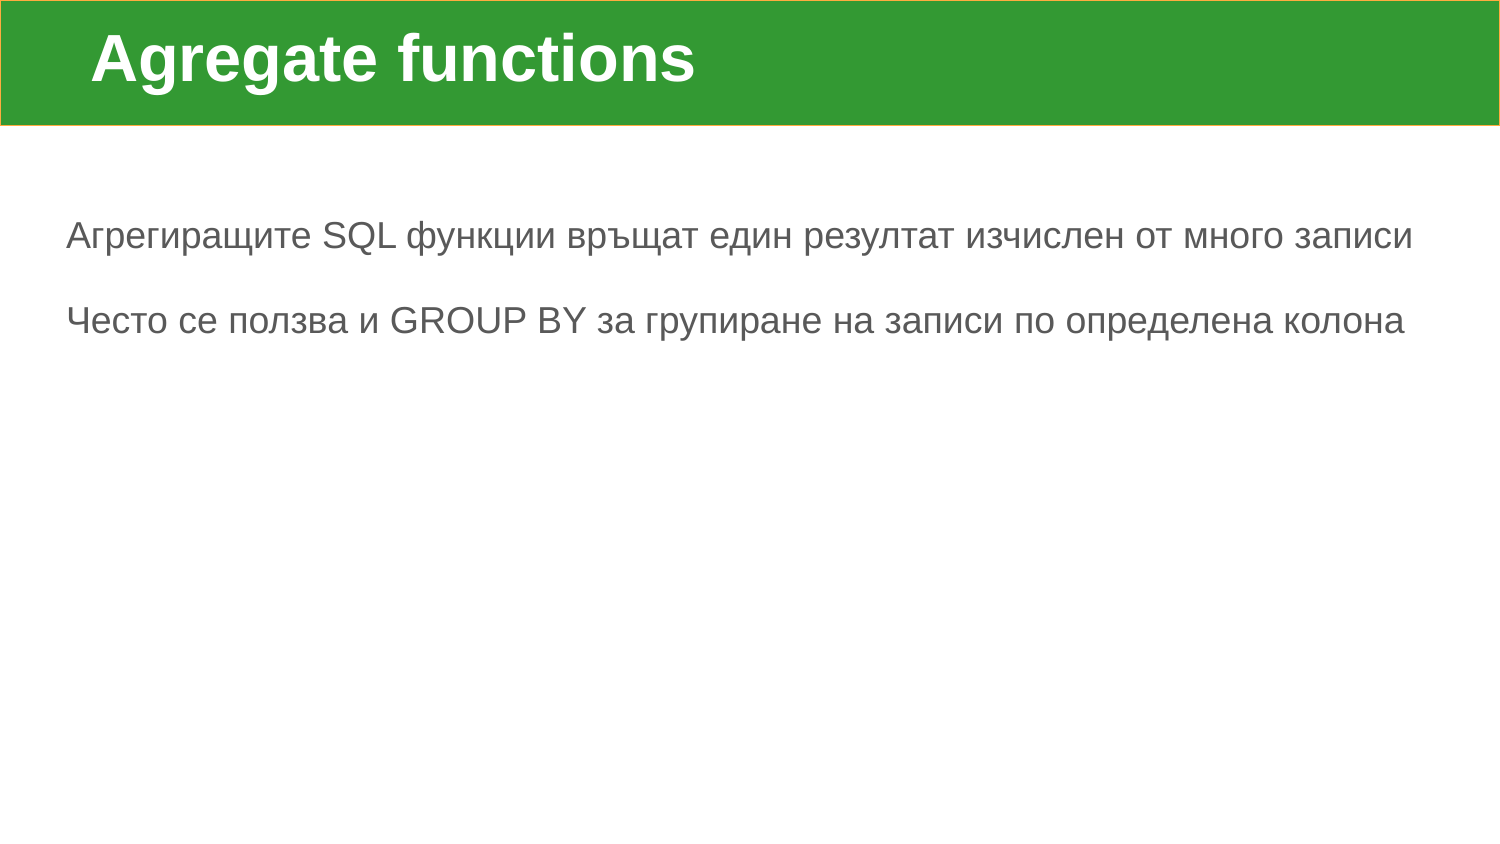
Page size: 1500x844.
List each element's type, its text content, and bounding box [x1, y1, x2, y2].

list Агрегиращите SQL функции връщат един резултат изчислен от много записи Често се ползва и GROUP BY за групиране на записи по определена колона [51, 189, 1449, 750]
text_box Agregate functions [0, 0, 1500, 126]
